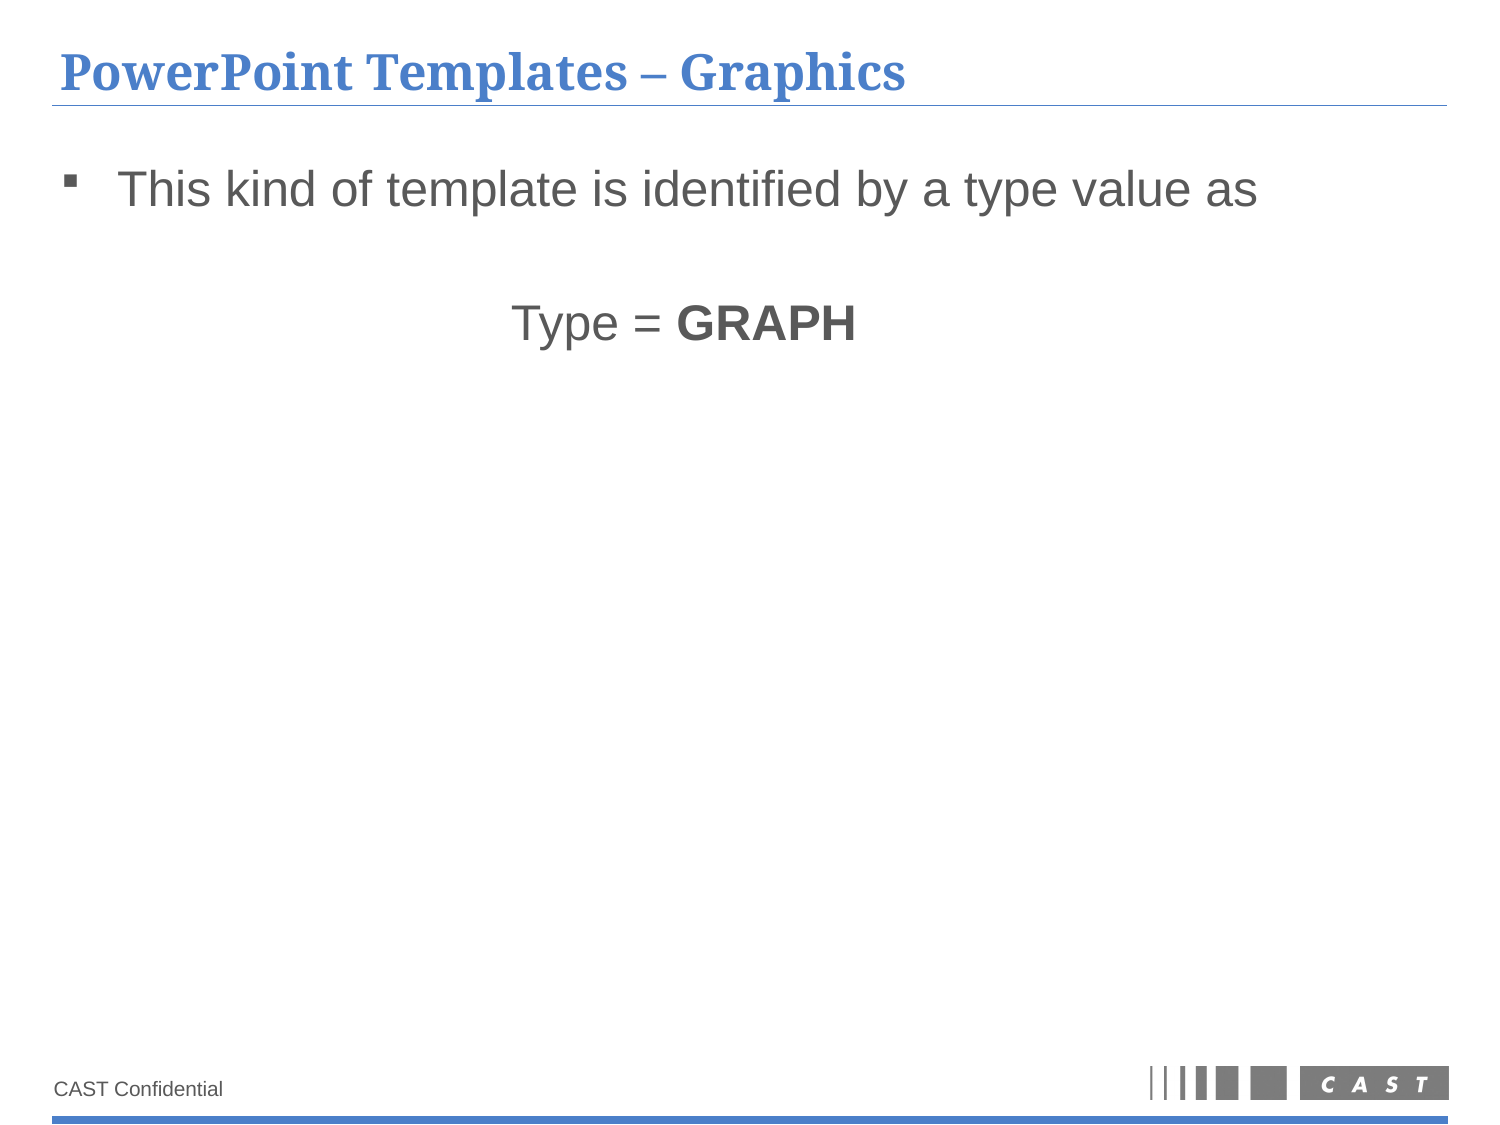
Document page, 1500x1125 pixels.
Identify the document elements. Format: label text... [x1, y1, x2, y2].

picture [1149, 1066, 1450, 1100]
list This kind of template is identified by a type value as Type = GRAPH [53, 148, 1449, 436]
title PowerPoint Templates – Graphics [52, 38, 1448, 102]
